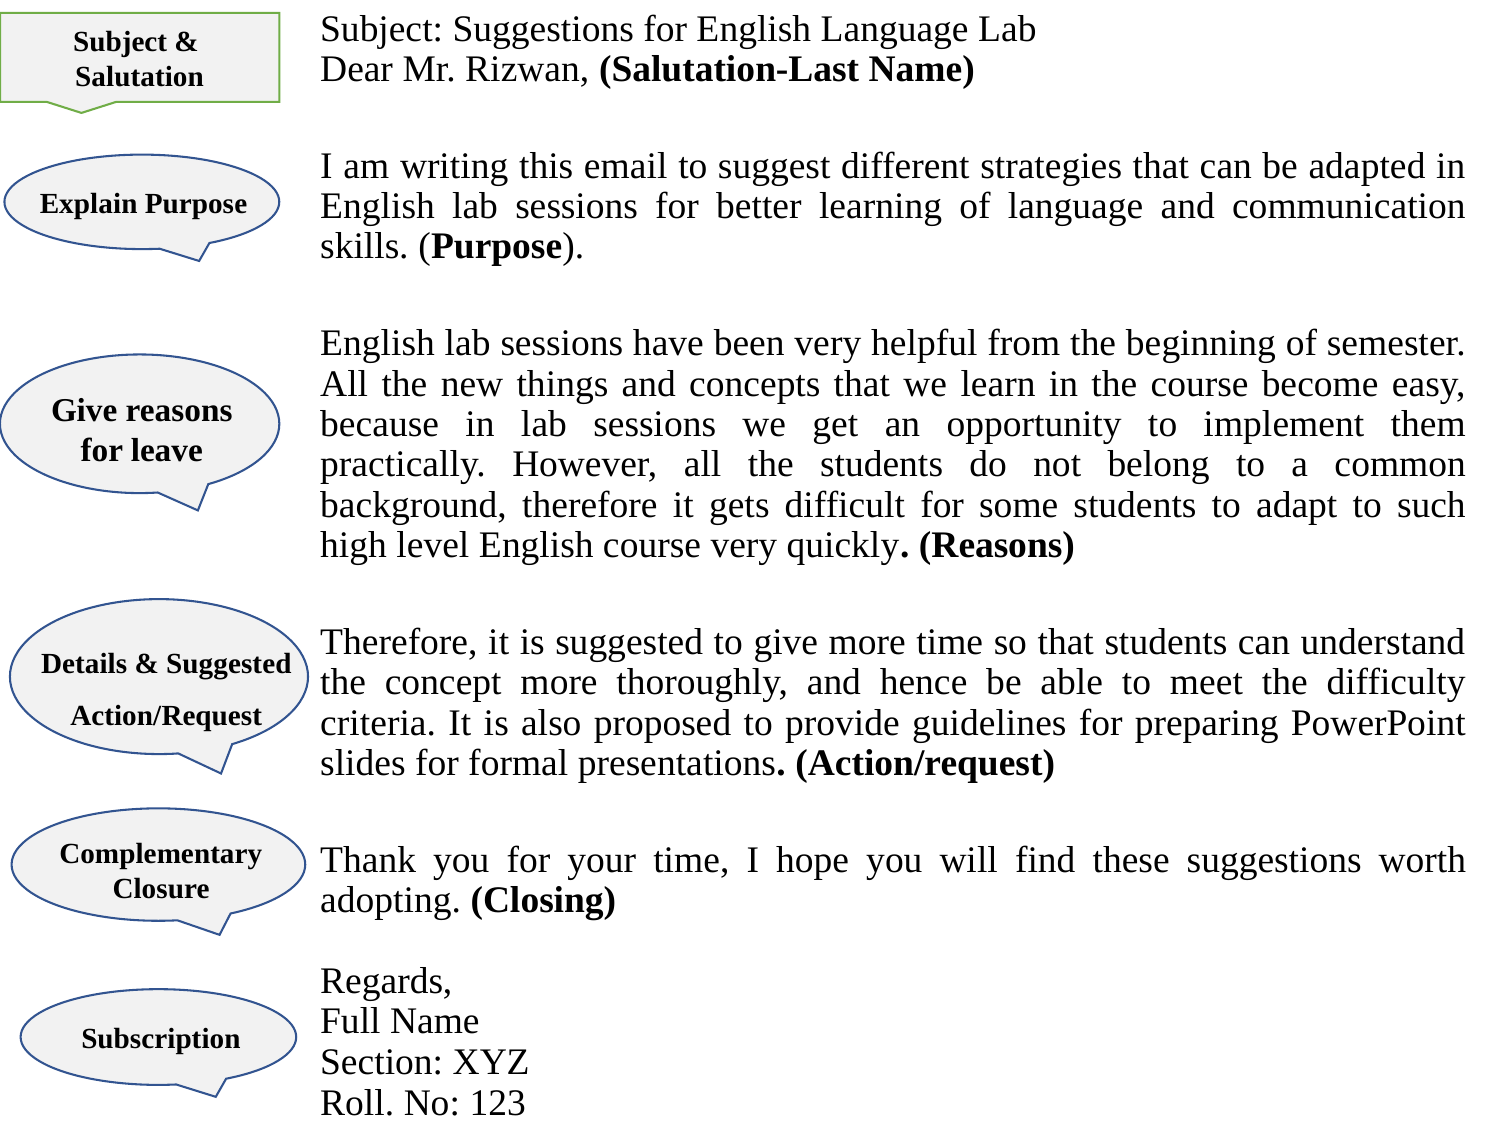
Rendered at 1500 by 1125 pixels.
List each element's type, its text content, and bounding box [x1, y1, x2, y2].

text_box [0, 386, 20, 461]
text_box [29, 353, 250, 380]
text_box Subscription [57, 1011, 265, 1062]
text_box [56, 598, 262, 619]
list Subject: Suggestions for English Language Lab Dear Mr. Rizwan, (Salutation-Last Name) I am writing this email to suggest different strategies that can be adapted in English lab sessions for better learning of language and communication skills. (Purpose). English lab sessions have been very helpful from the beginning of semester. All the new things and concepts that we learn in the course become easy, because in lab sessions we get an opportunity to implement them practically. However, all the students do not belong to a common background, therefore it gets difficult for some students to adapt to such high level English course very quickly. (Reasons) Therefore, it is suggested to give more time so that students can understand the concept more thoroughly, and hence be able to meet the difficulty criteria. It is also proposed to provide guidelines for preparing PowerPoint slides for formal presentations. (Action/request) Thank you for your time, I hope you will find these suggestions worth adopting. (Closing) Regards, Full Name Section: XYZ Roll. No: 123 [305, 1, 1483, 819]
text_box Give reasons for leave [20, 380, 264, 476]
text_box [264, 178, 281, 225]
text_box [264, 390, 281, 457]
text_box [45, 476, 234, 512]
text_box [67, 739, 251, 775]
text_box Subject & Salutation [0, 11, 281, 114]
text_box Complementary Closure [12, 826, 310, 912]
text_box [19, 988, 298, 1099]
text_box [75, 912, 242, 937]
text_box [48, 807, 268, 826]
text_box Details & Suggested Action/Request [0, 619, 323, 739]
text_box Explain Purpose [25, 176, 264, 227]
text_box [3, 153, 261, 263]
